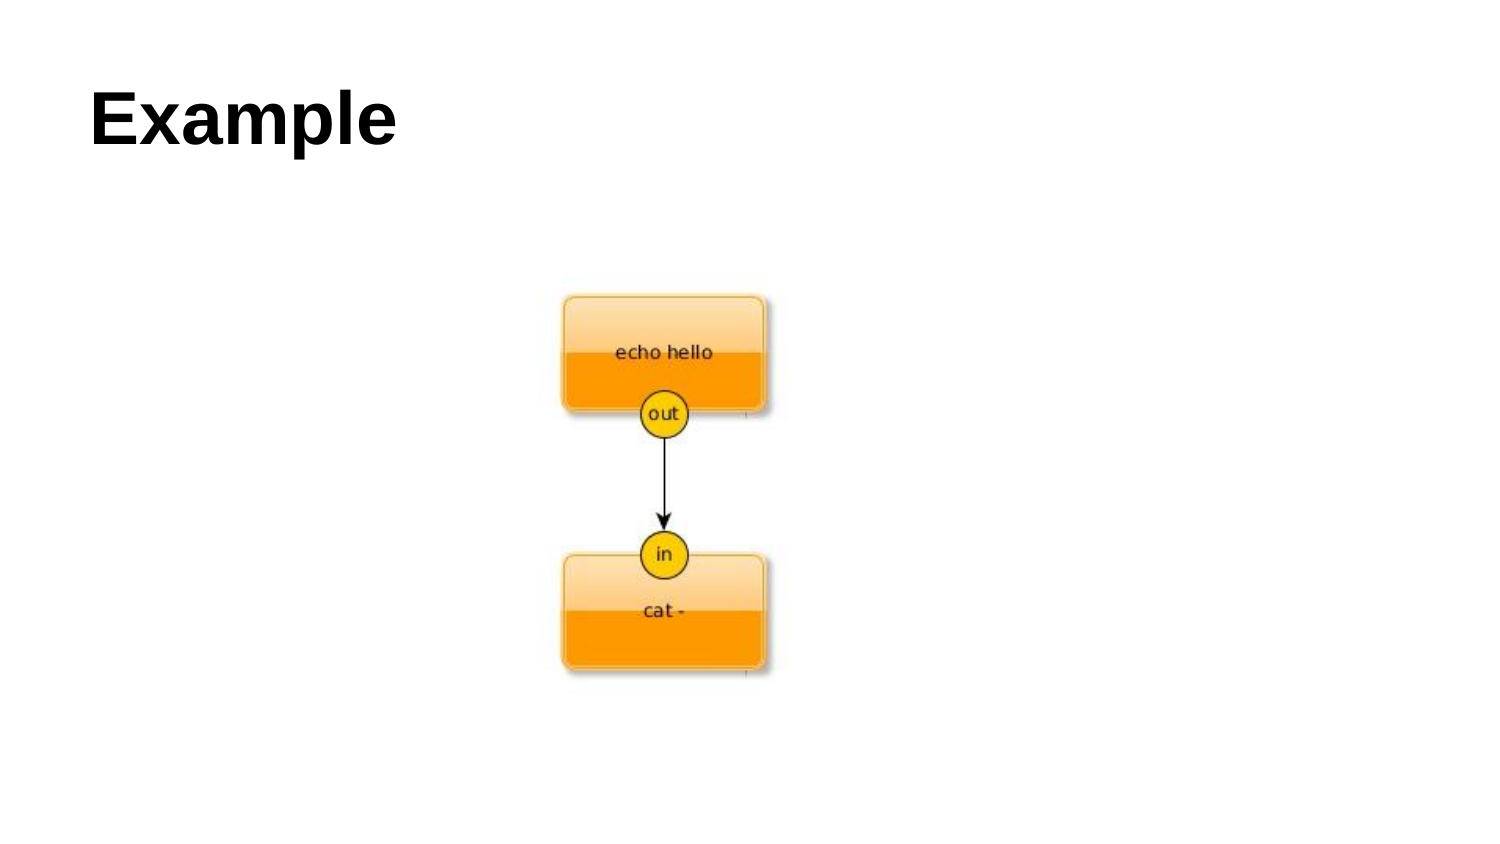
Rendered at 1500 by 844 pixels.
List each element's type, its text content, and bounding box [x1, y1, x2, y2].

text_box Example [75, 33, 1425, 175]
text_box [537, 270, 791, 694]
text_box [75, 196, 1425, 808]
